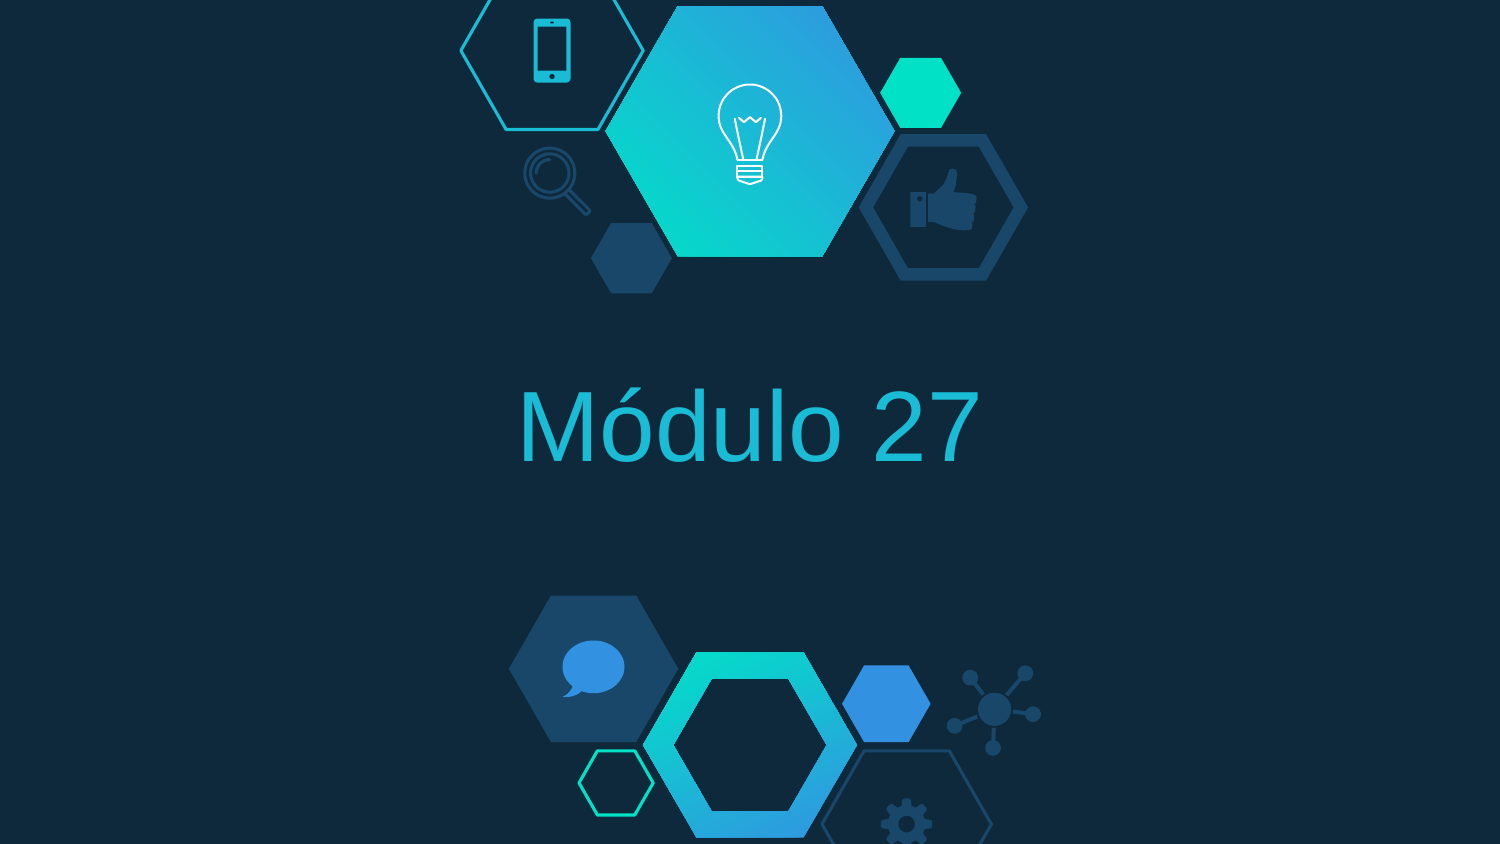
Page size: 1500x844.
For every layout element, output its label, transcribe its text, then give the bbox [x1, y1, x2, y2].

title Módulo 27 [229, 326, 1271, 517]
